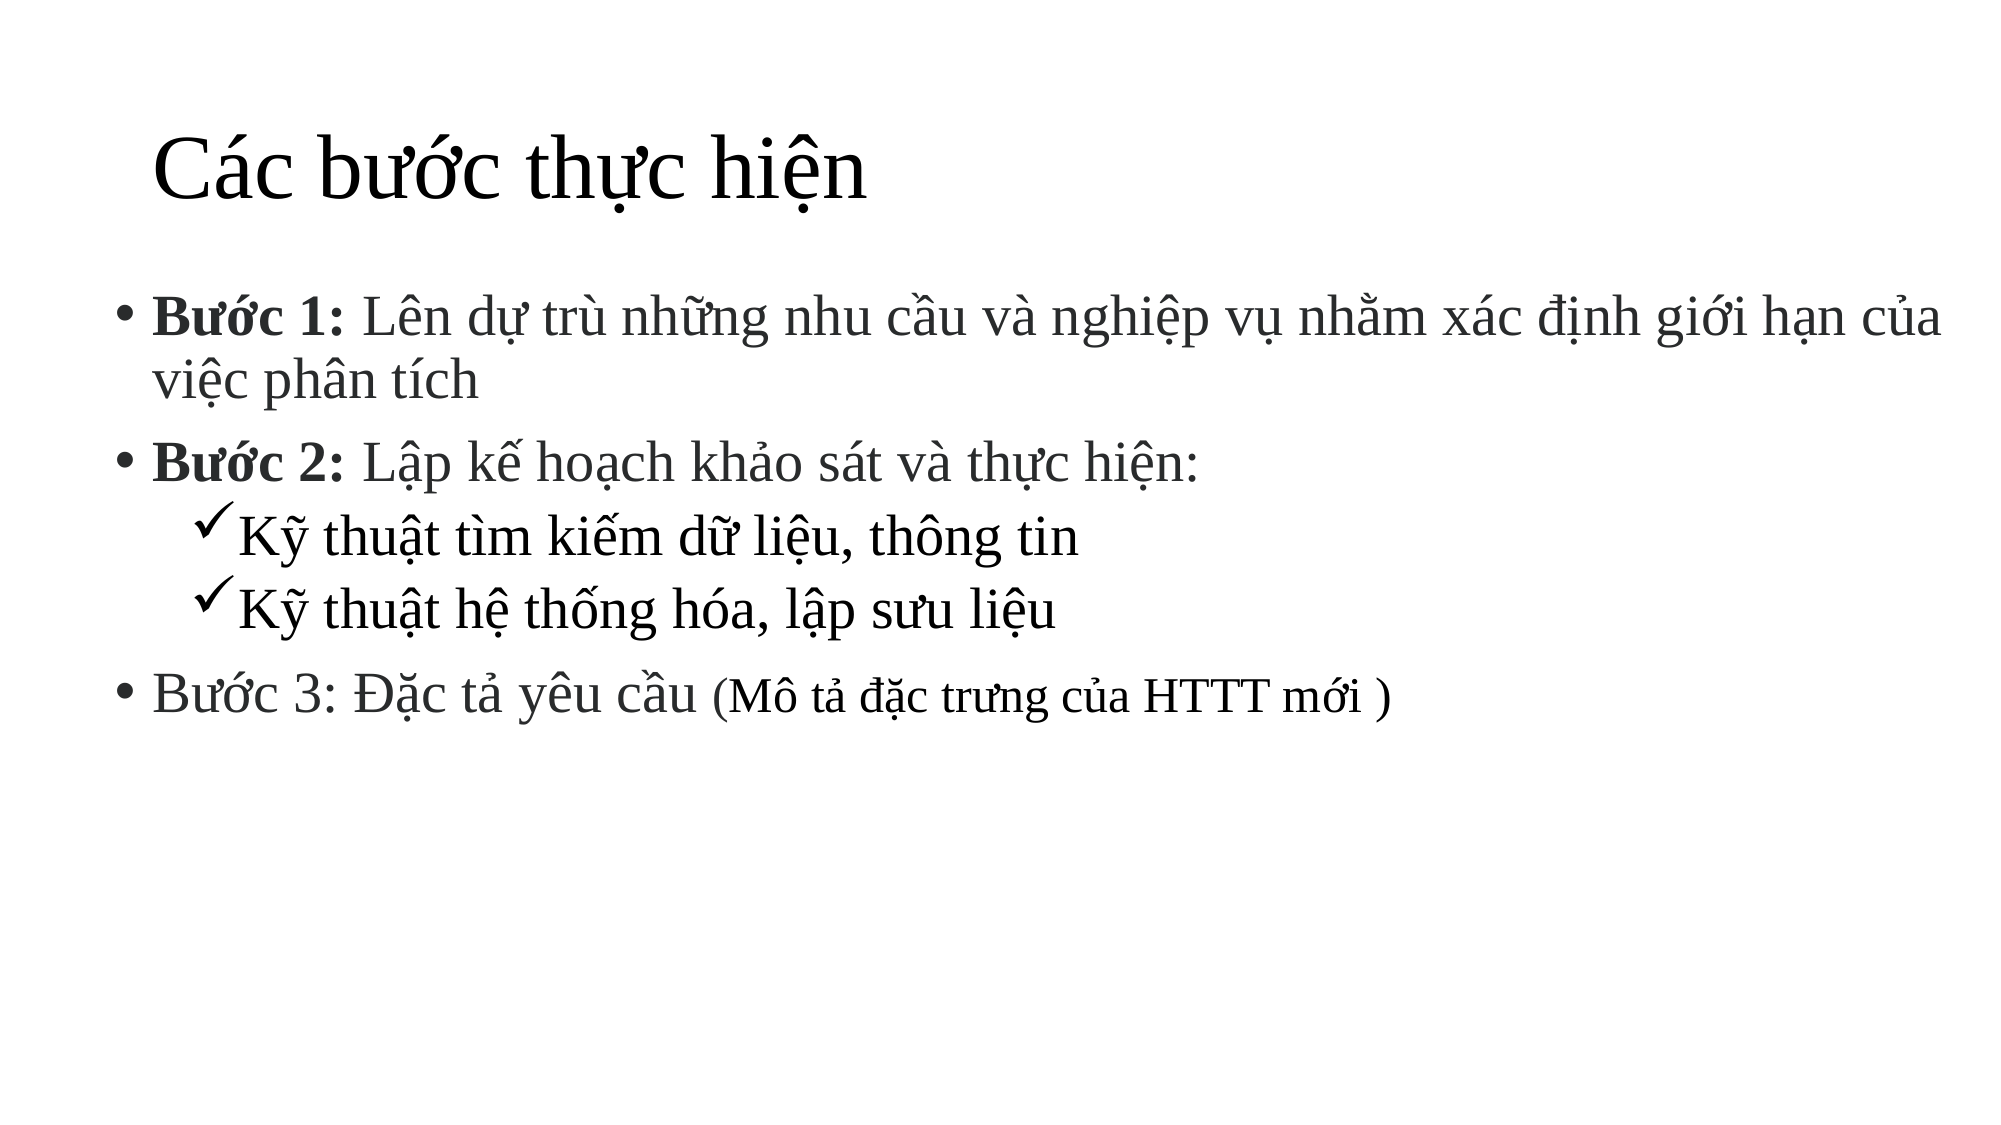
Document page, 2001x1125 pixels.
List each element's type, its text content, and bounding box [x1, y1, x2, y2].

list Bước 1: Lên dự trù những nhu cầu và nghiệp vụ nhằm xác định giới hạn của việc phân tích Bước 2: Lập kế hoạch khảo sát và thực hiện: Kỹ thuật tìm kiếm dữ liệu, thông tin Kỹ thuật hệ thống hóa, lập sưu liệu Bước 3: Đặc tả yêu cầu (Mô tả đặc trưng của HTTT mới ) [99, 277, 2000, 882]
title Các bước thực hiện [137, 59, 1863, 277]
